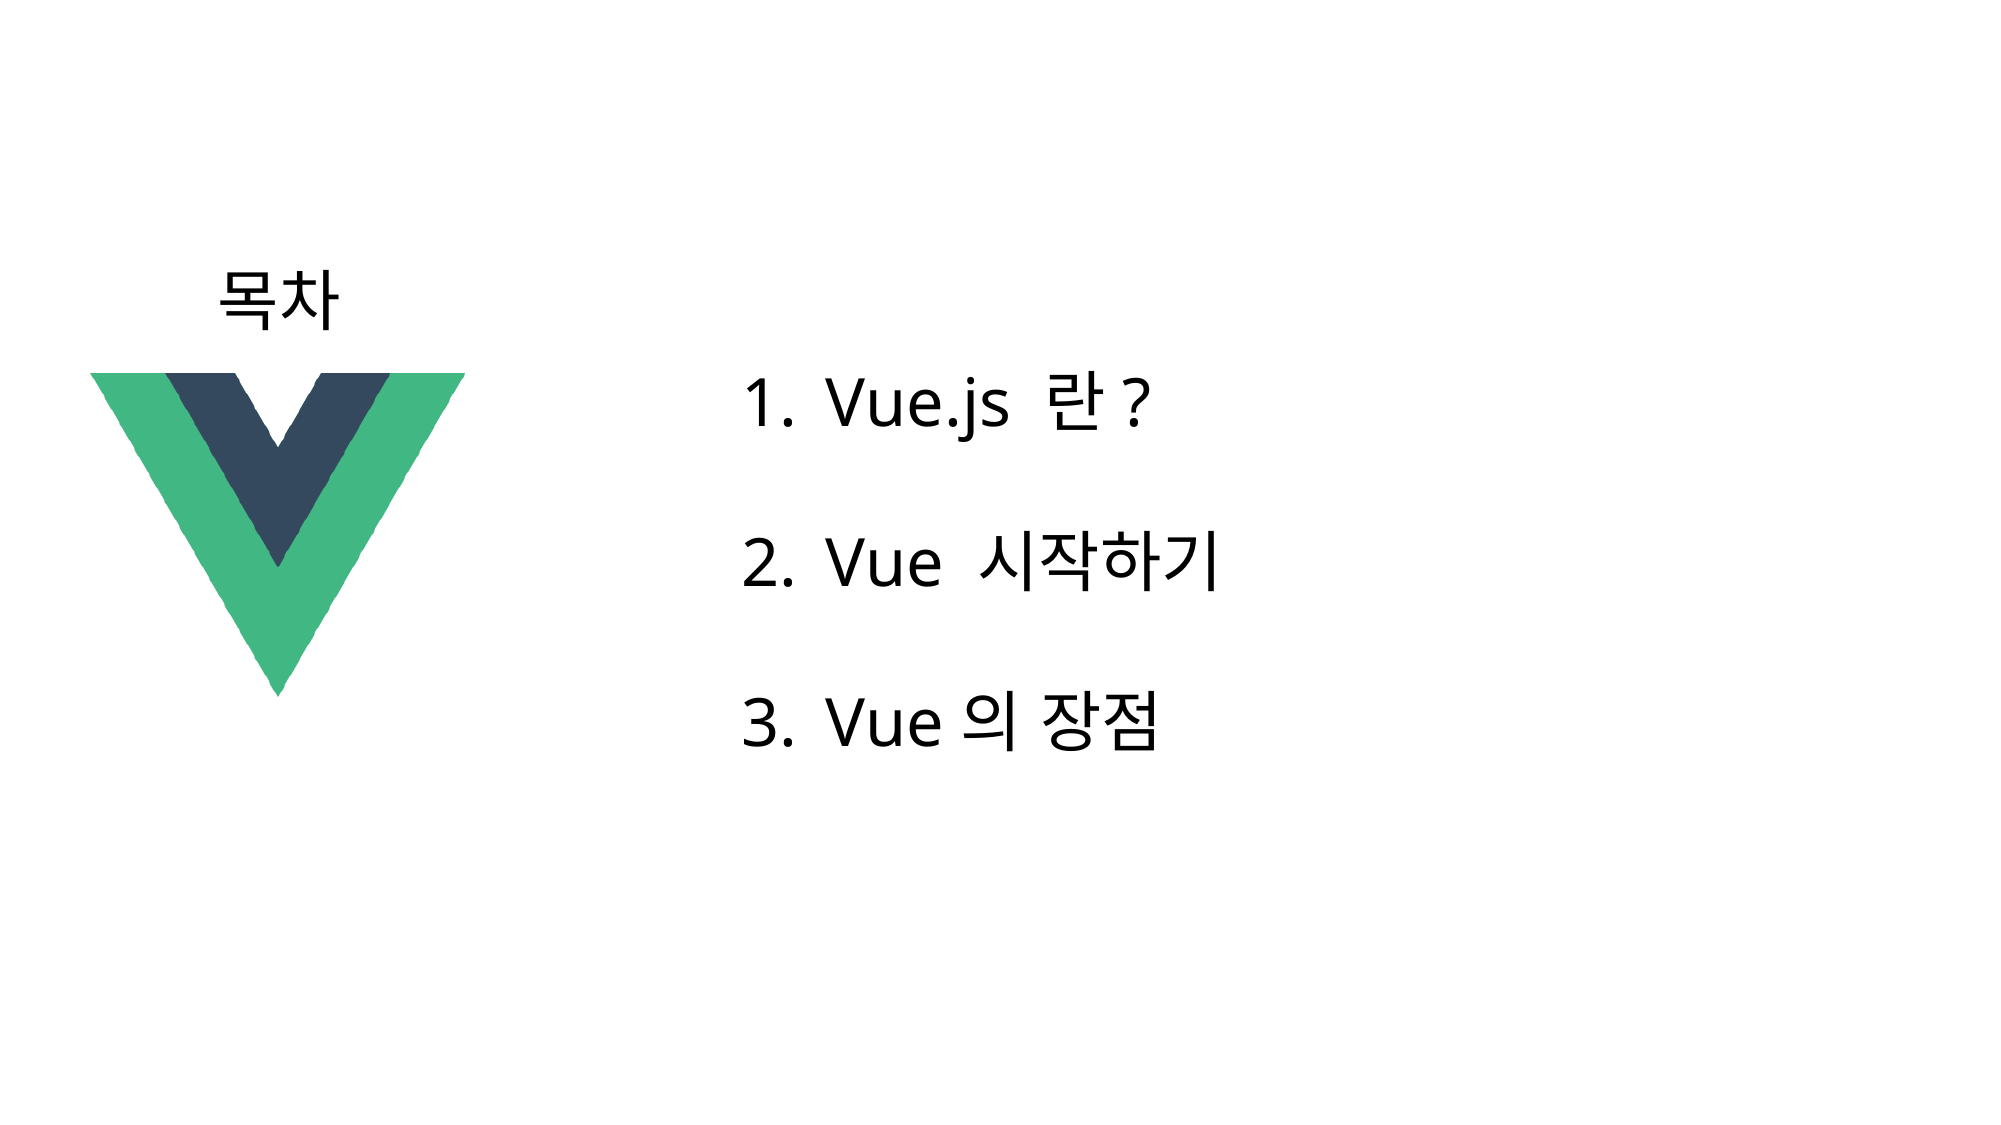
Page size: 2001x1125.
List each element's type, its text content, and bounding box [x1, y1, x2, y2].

text_box 목차 [202, 251, 368, 347]
text_box Vue.js 란? Vue 시작하기 Vue의 장점 [726, 352, 1808, 768]
picture [89, 347, 465, 723]
